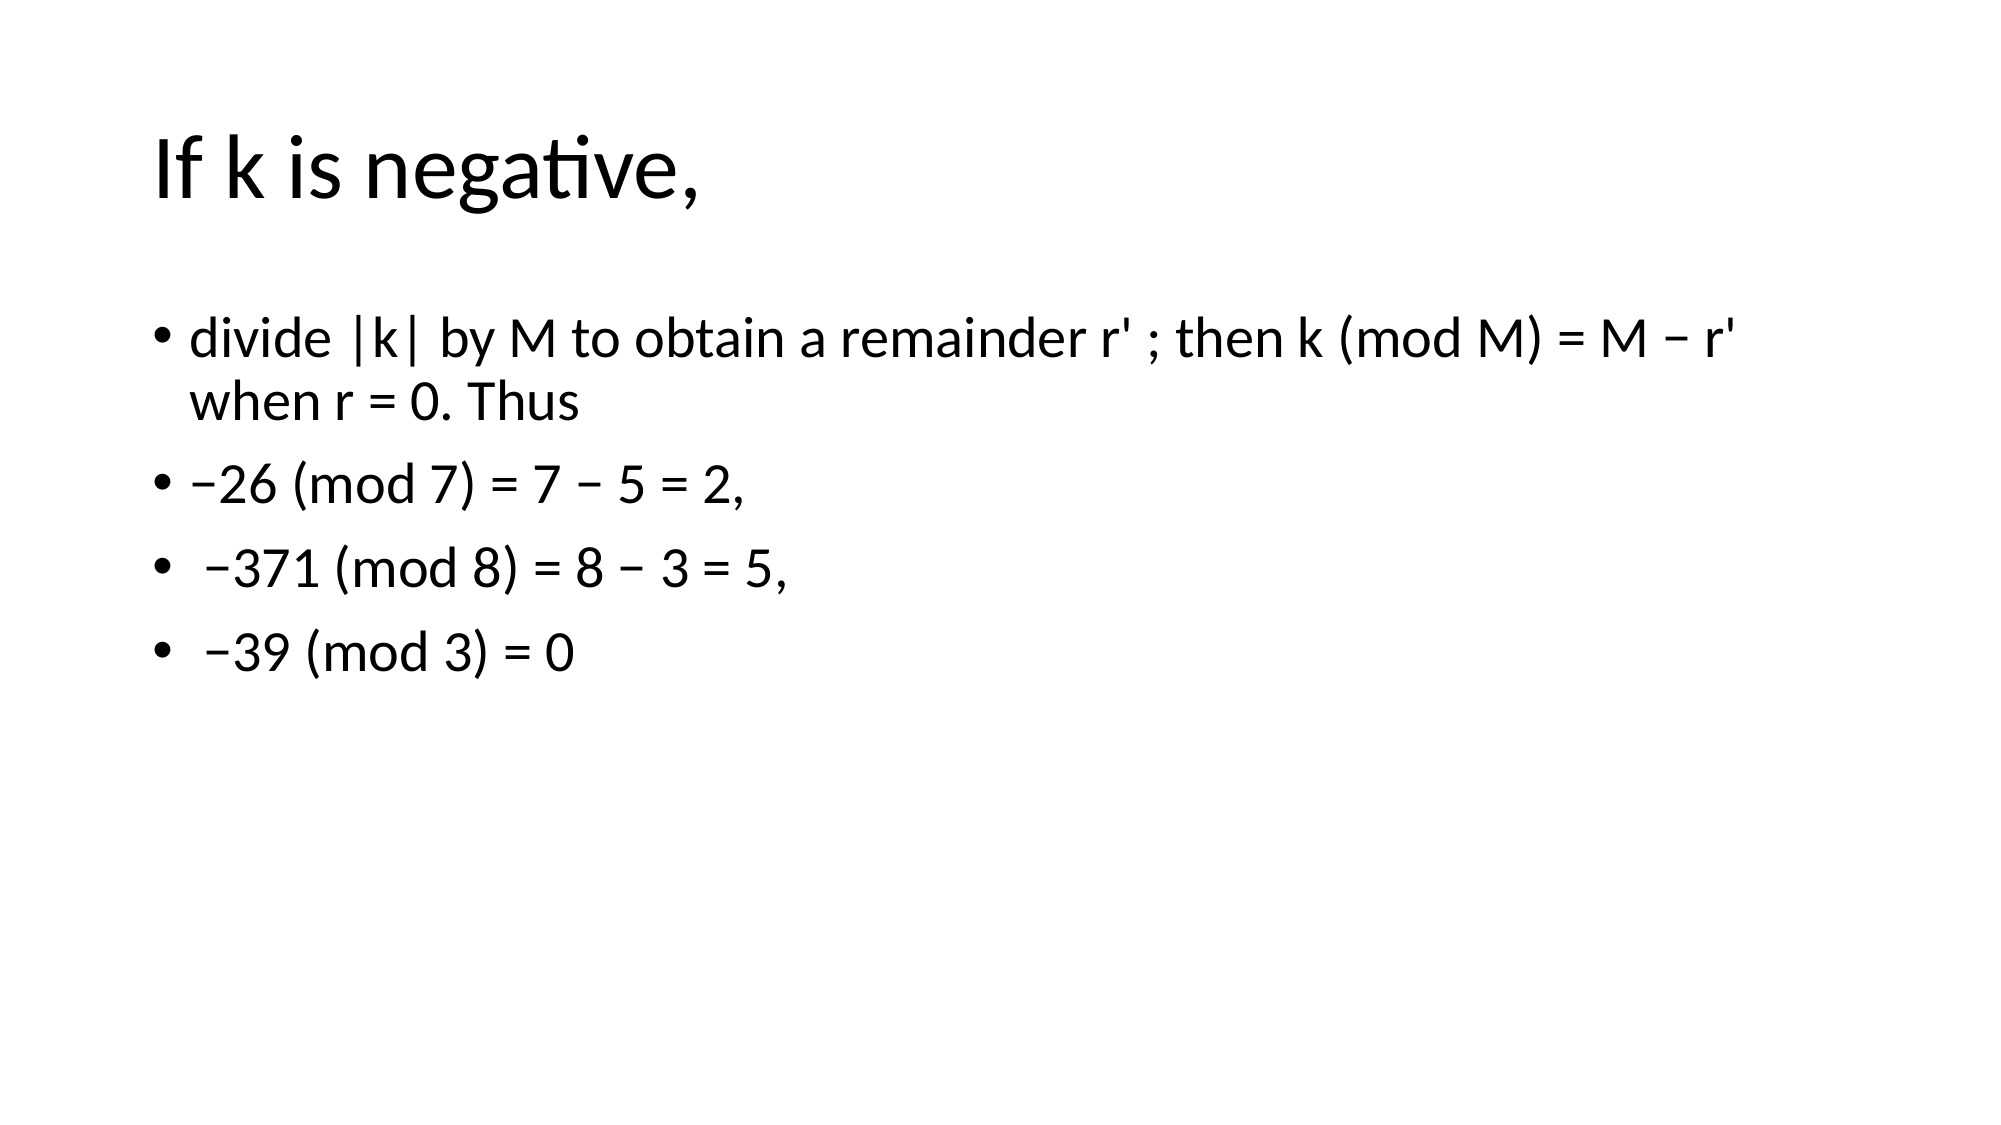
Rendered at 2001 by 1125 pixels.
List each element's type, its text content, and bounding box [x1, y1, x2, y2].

list divide |k| by M to obtain a remainder r' ; then k (mod M) = M − r' when r = 0. Thus −26 (mod 7) = 7 − 5 = 2, −371 (mod 8) = 8 − 3 = 5, −39 (mod 3) = 0 [137, 299, 1863, 1014]
title If k is negative, [137, 59, 1863, 278]
